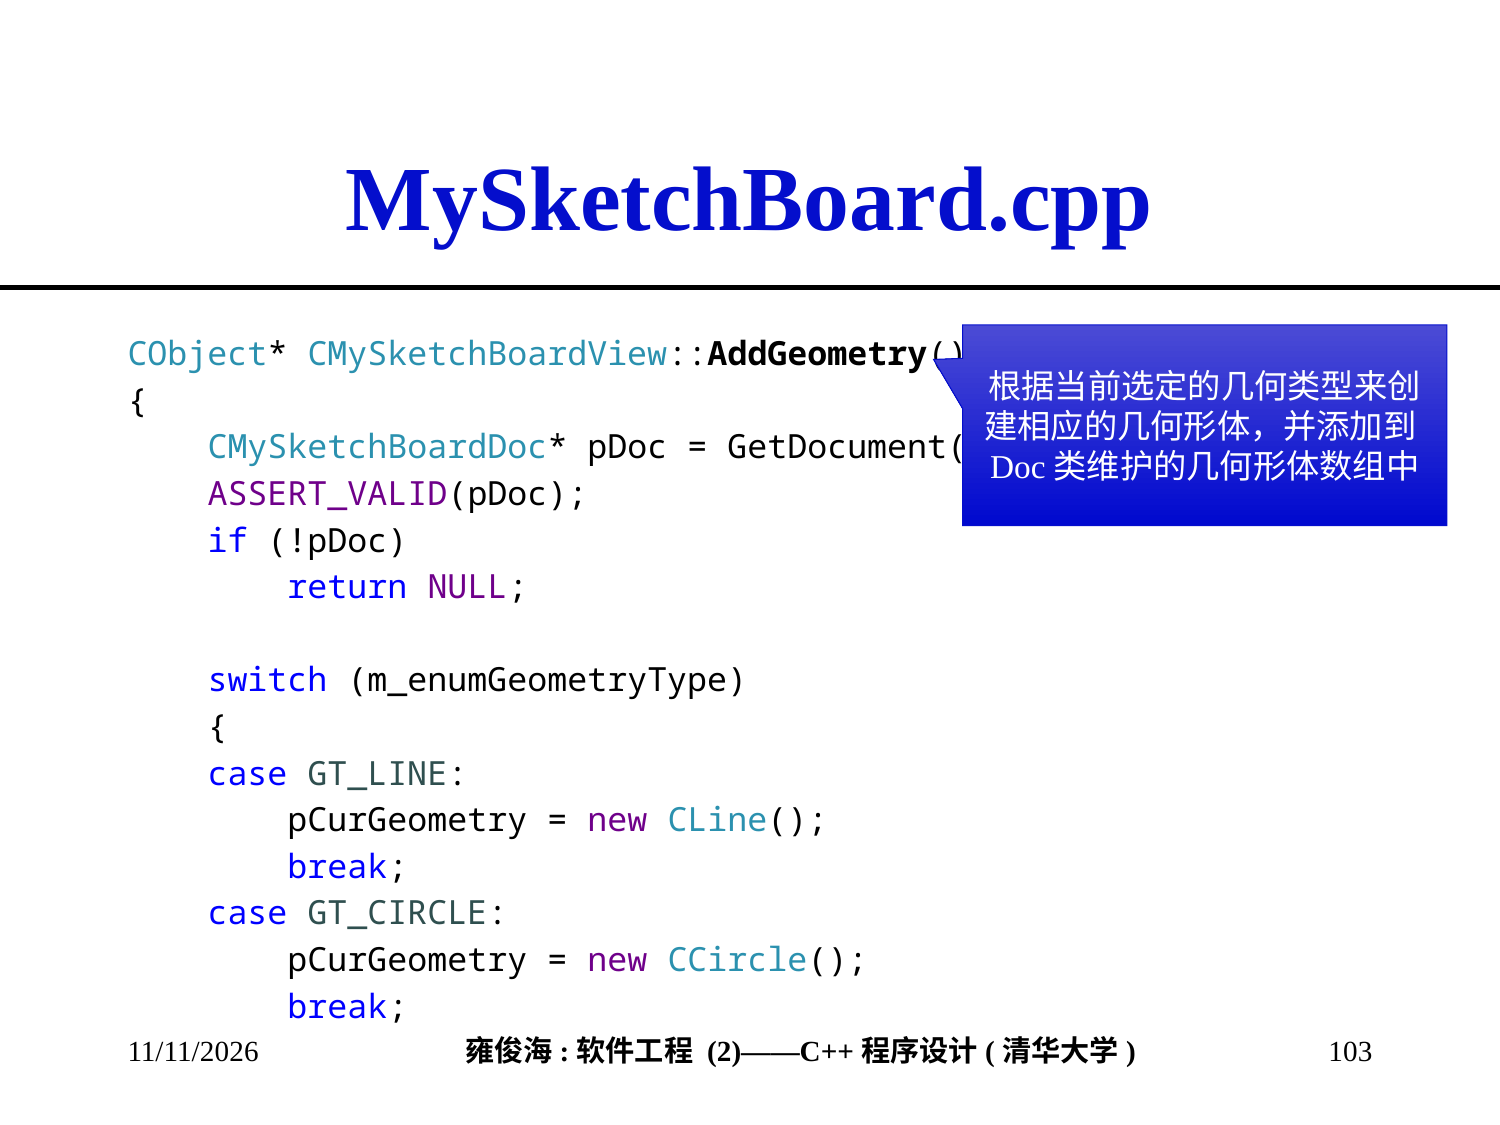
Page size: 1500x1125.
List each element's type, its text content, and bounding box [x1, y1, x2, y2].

text_box 根据当前选定的几何类型来创建相应的几何形体，并添加到Doc类维护的几何形体数组中 [932, 324, 1448, 527]
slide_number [112, 1025, 425, 1100]
list CObject* CMySketchBoardView::AddGeometry() { CMySketchBoardDoc* pDoc = GetDocument(); ASSERT_VALID(pDoc); if (!pDoc) return NULL; switch (m_enumGeometryType) { case GT_LINE: pCurGeometry = new CLine(); break; case GT_CIRCLE: pCurGeometry = new CCircle(); break; [112, 324, 1388, 1000]
slide_number 103 [1074, 1025, 1388, 1100]
title MySketchBoard.cpp [112, 99, 1388, 288]
